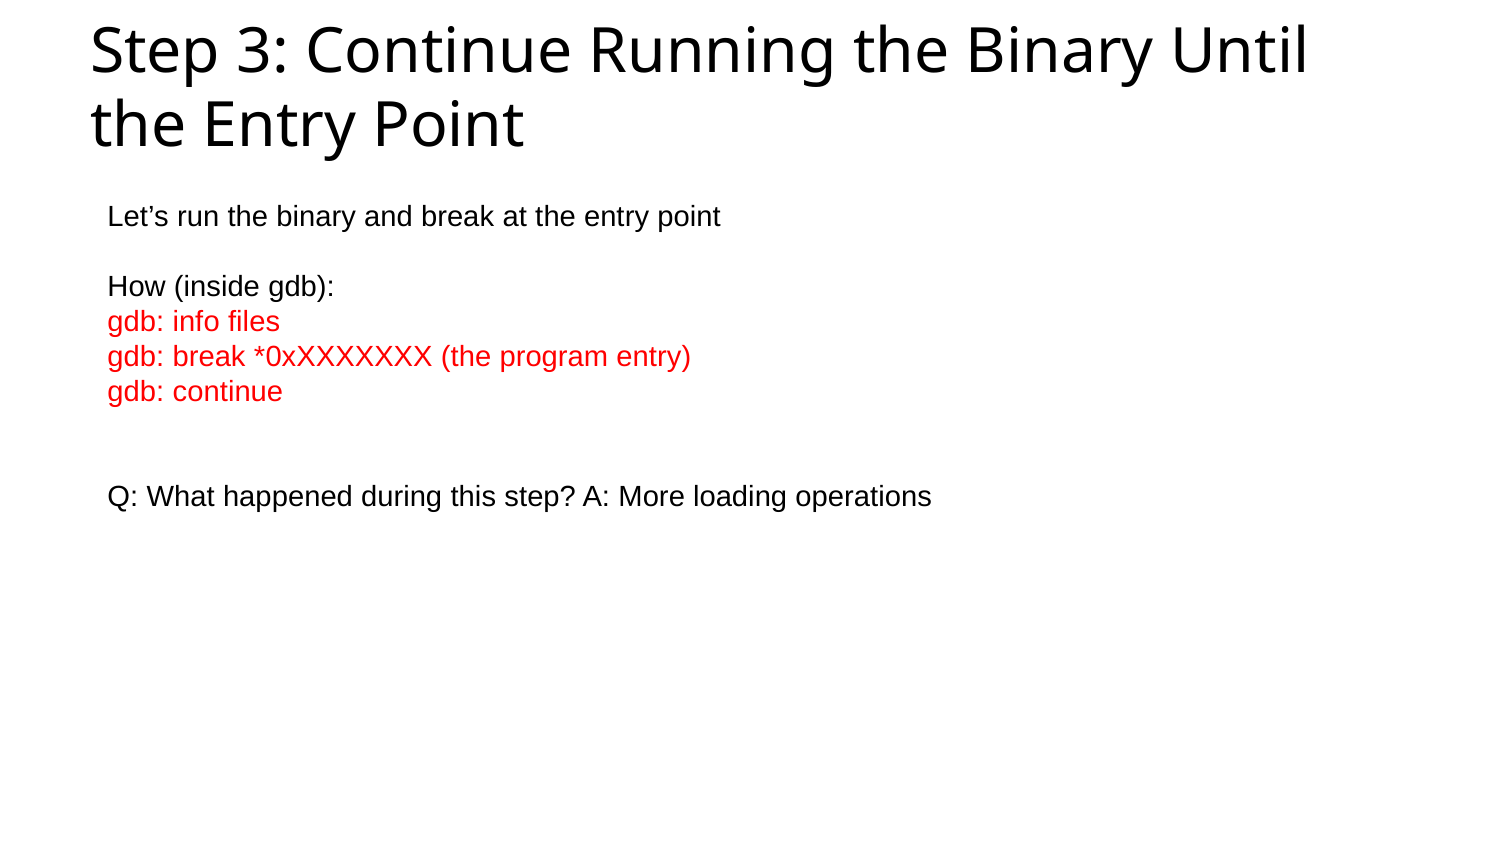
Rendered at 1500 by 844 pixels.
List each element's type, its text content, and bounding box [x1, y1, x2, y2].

text_box Let’s run the binary and break at the entry point How (inside gdb): gdb: info files gdb: break *0xXXXXXXX (the program entry) gdb: continue Q: What happened during this step? A: More loading operations [92, 190, 1144, 590]
title Step 3: Continue Running the Binary Until the Entry Point [75, 33, 1425, 175]
